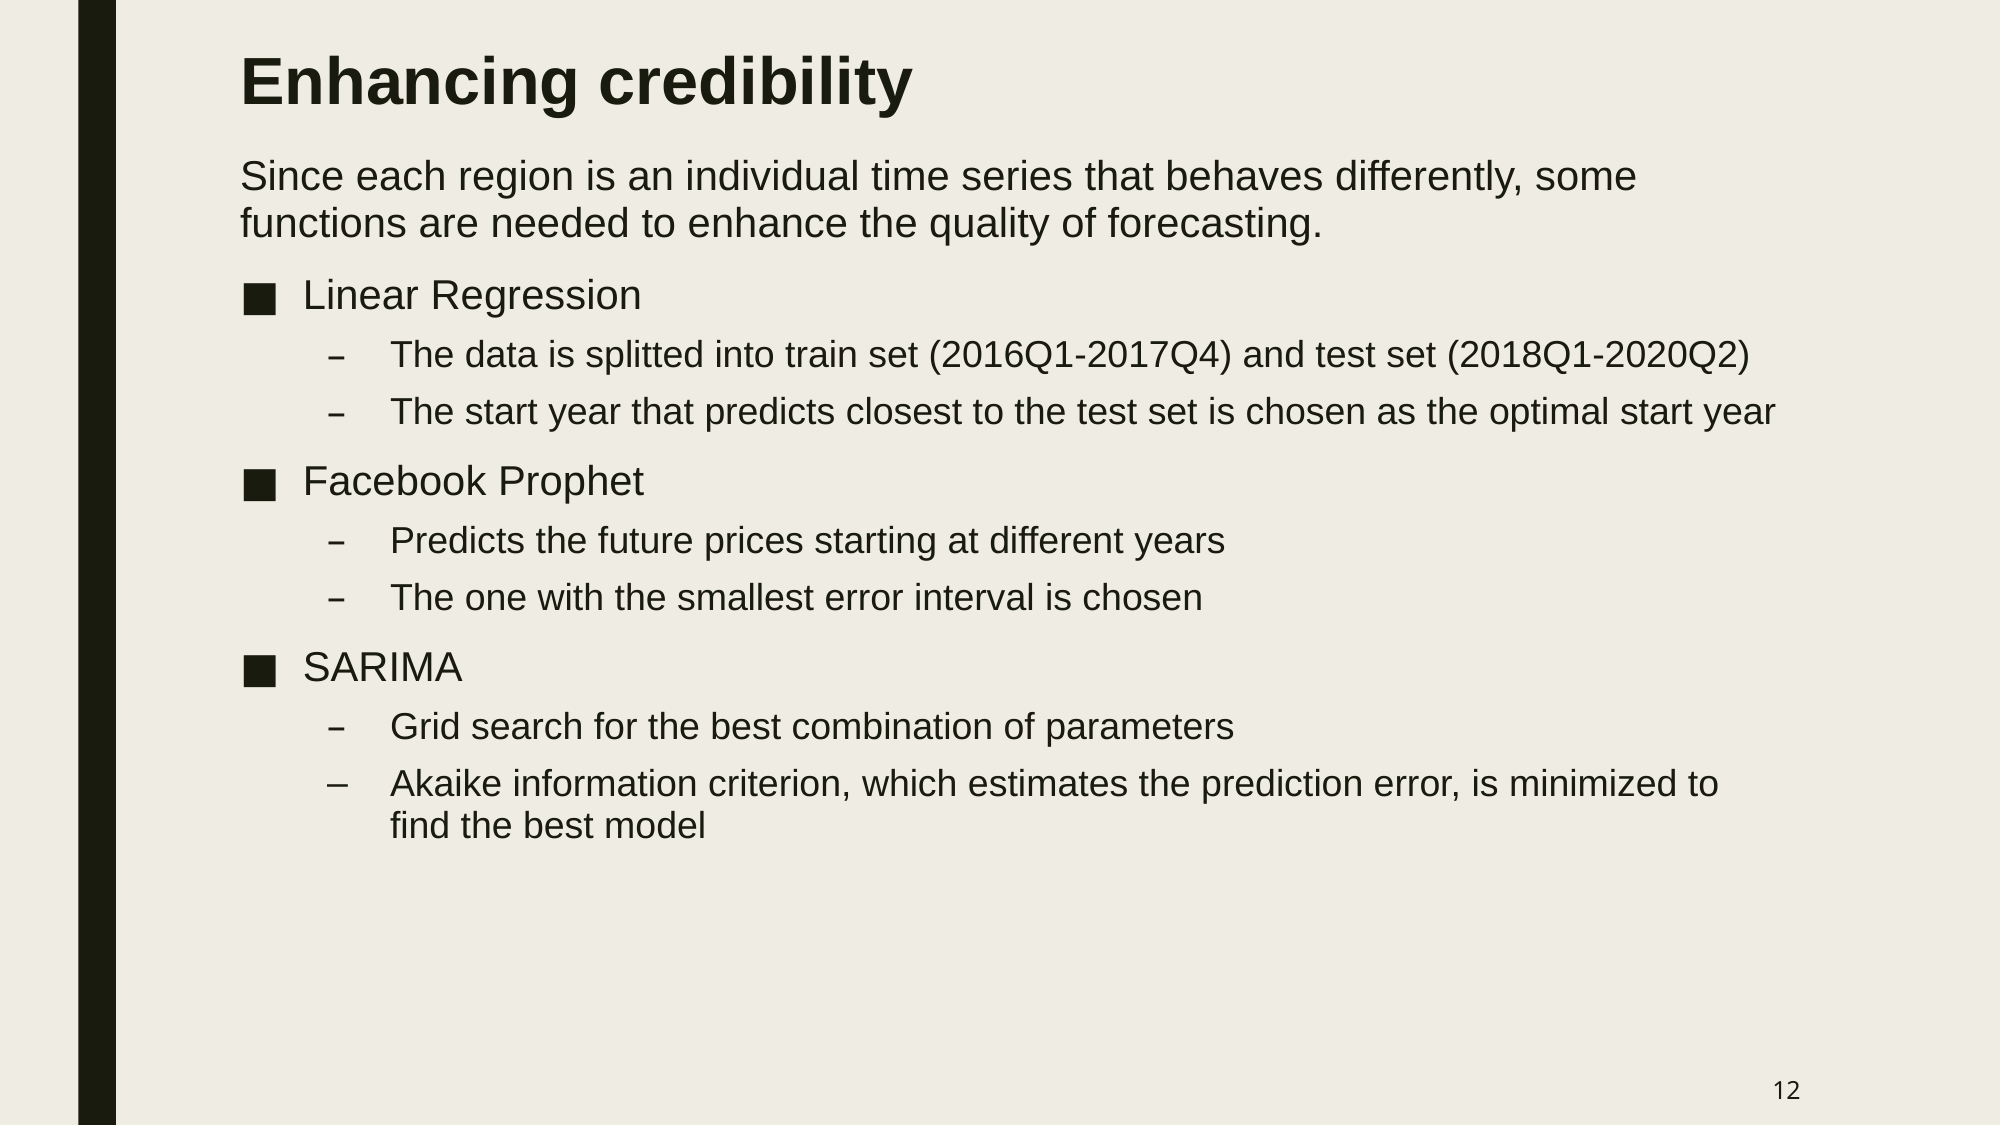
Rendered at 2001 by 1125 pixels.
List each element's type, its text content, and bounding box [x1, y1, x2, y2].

list Since each region is an individual time series that behaves differently, some functions are needed to enhance the quality of forecasting. Linear Regression The data is splitted into train set (2016Q1-2017Q4) and test set (2018Q1-2020Q2) The start year that predicts closest to the test set is chosen as the optimal start year Facebook Prophet Predicts the future prices starting at different years The one with the smallest error interval is chosen SARIMA Grid search for the best combination of parameters Akaike information criterion, which estimates the prediction error, is minimized to find the best model [225, 145, 1800, 1085]
title Enhancing credibility [225, 40, 1800, 145]
slide_number ‹#› [1553, 1058, 1816, 1125]
